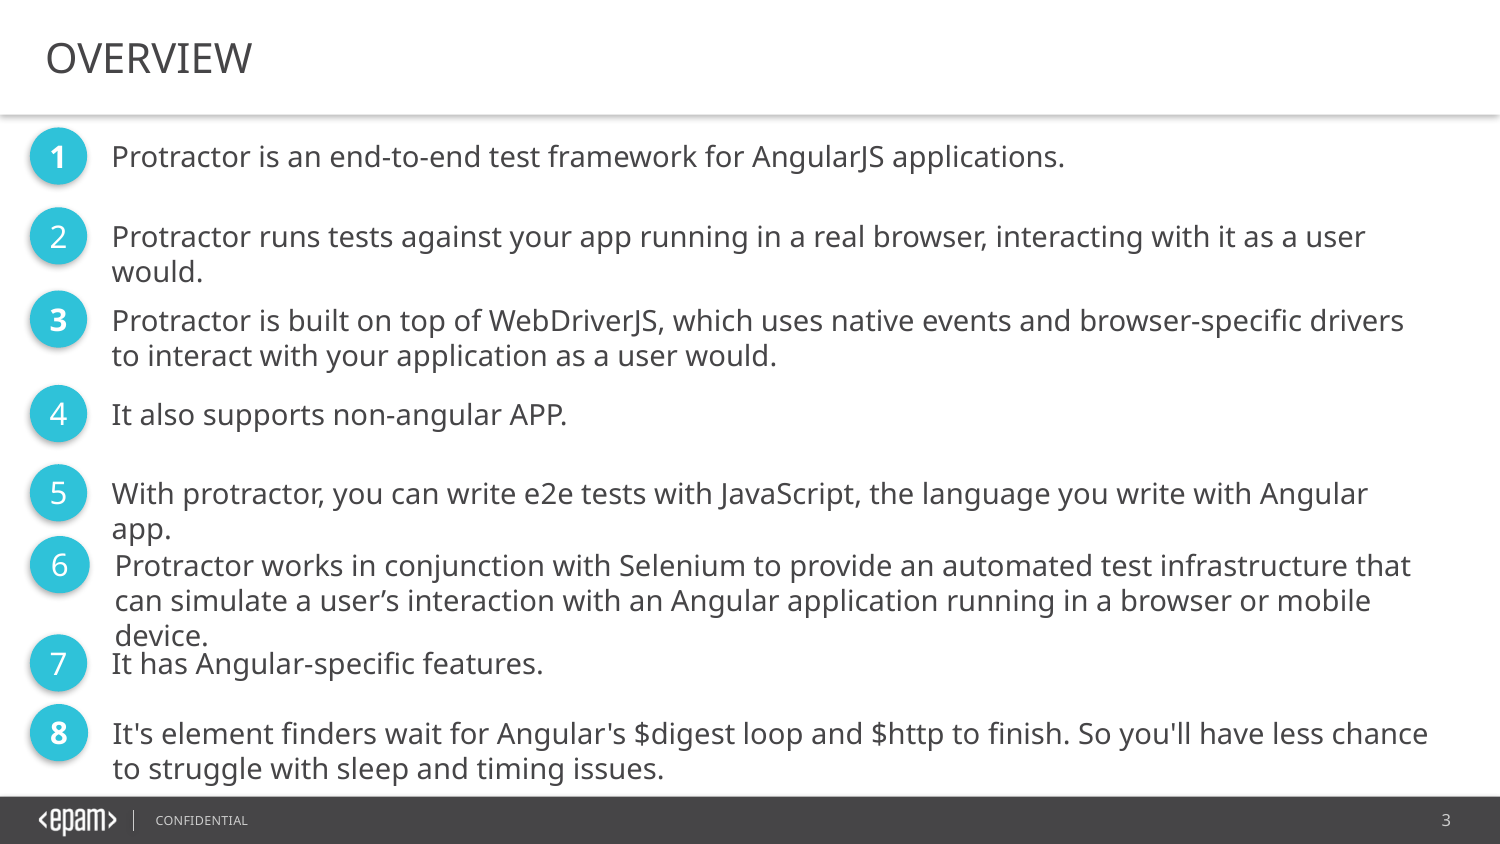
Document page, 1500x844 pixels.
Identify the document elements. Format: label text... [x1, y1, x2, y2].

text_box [29, 290, 1450, 381]
list OVERVIEW [0, 0, 1500, 115]
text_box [29, 207, 1450, 265]
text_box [29, 535, 1472, 627]
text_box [29, 463, 1450, 522]
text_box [29, 384, 926, 443]
picture [38, 808, 117, 837]
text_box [29, 634, 1450, 692]
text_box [29, 703, 1472, 795]
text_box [29, 127, 1410, 185]
